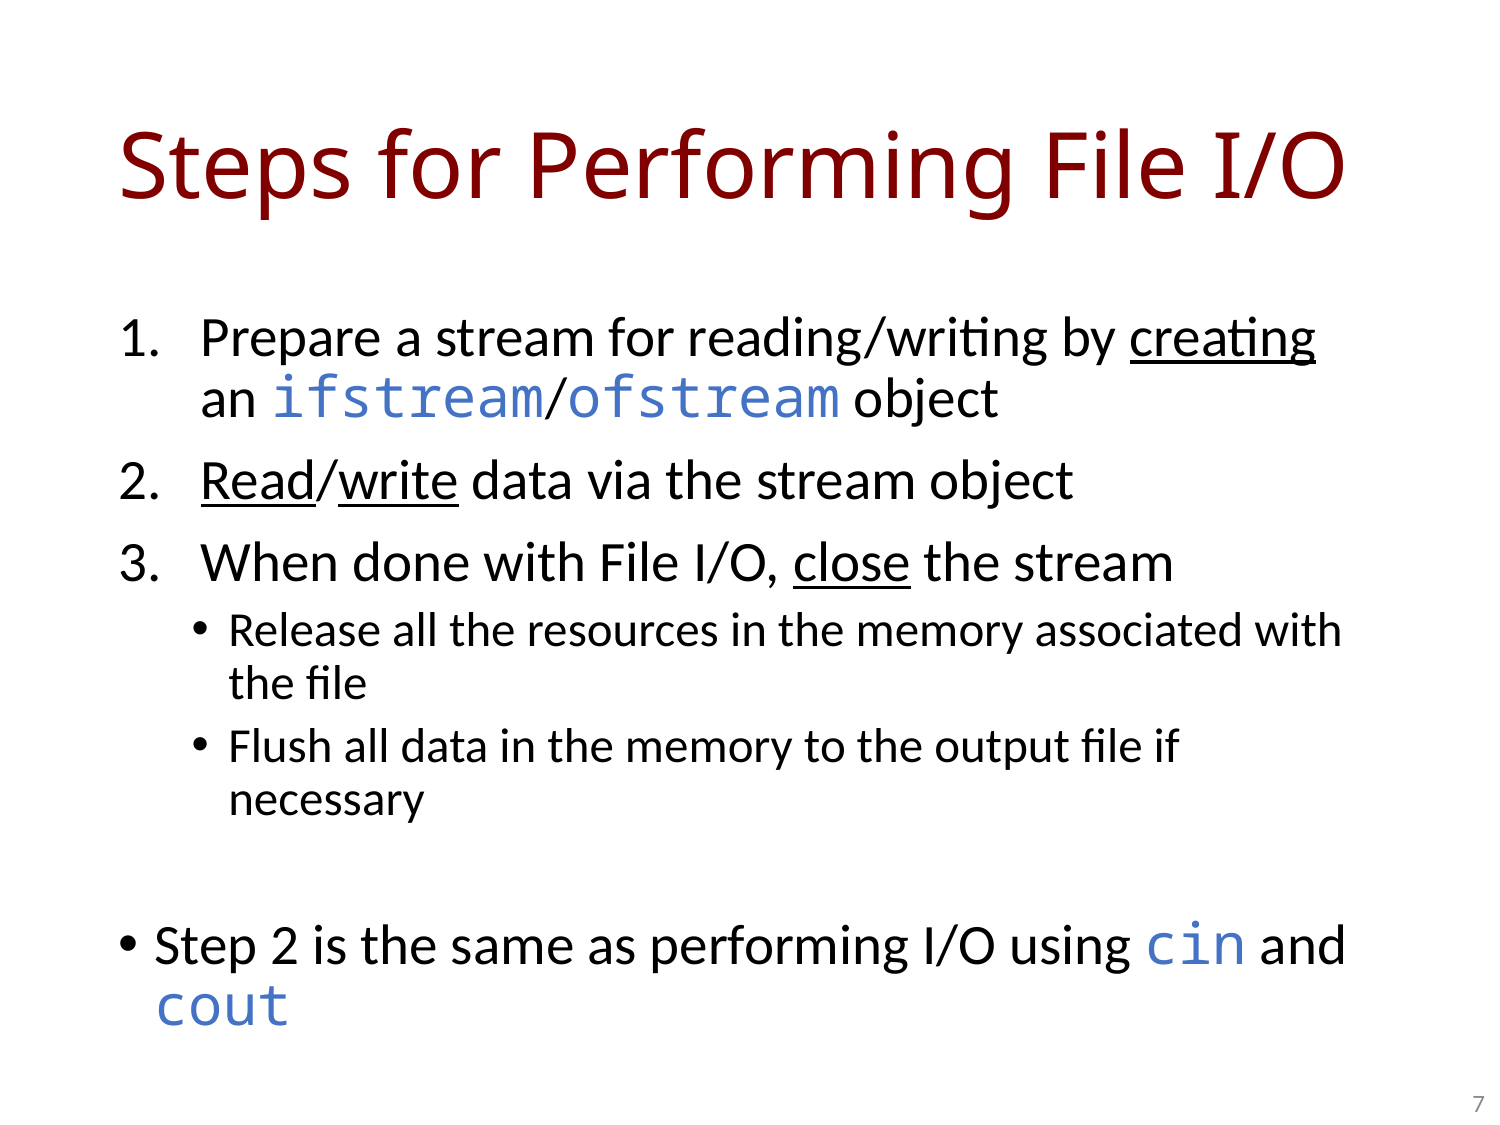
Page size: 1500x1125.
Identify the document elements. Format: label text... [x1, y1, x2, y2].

slide_number 7 [1162, 1065, 1500, 1125]
title Steps for Performing File I/O [103, 59, 1397, 278]
list Prepare a stream for reading/writing by creating an ifstream/ofstream object Read/write data via the stream object When done with File I/O, close the stream Release all the resources in the memory associated with the file Flush all data in the memory to the output file if necessary Step 2 is the same as performing I/O using cin and cout [103, 299, 1397, 1050]
